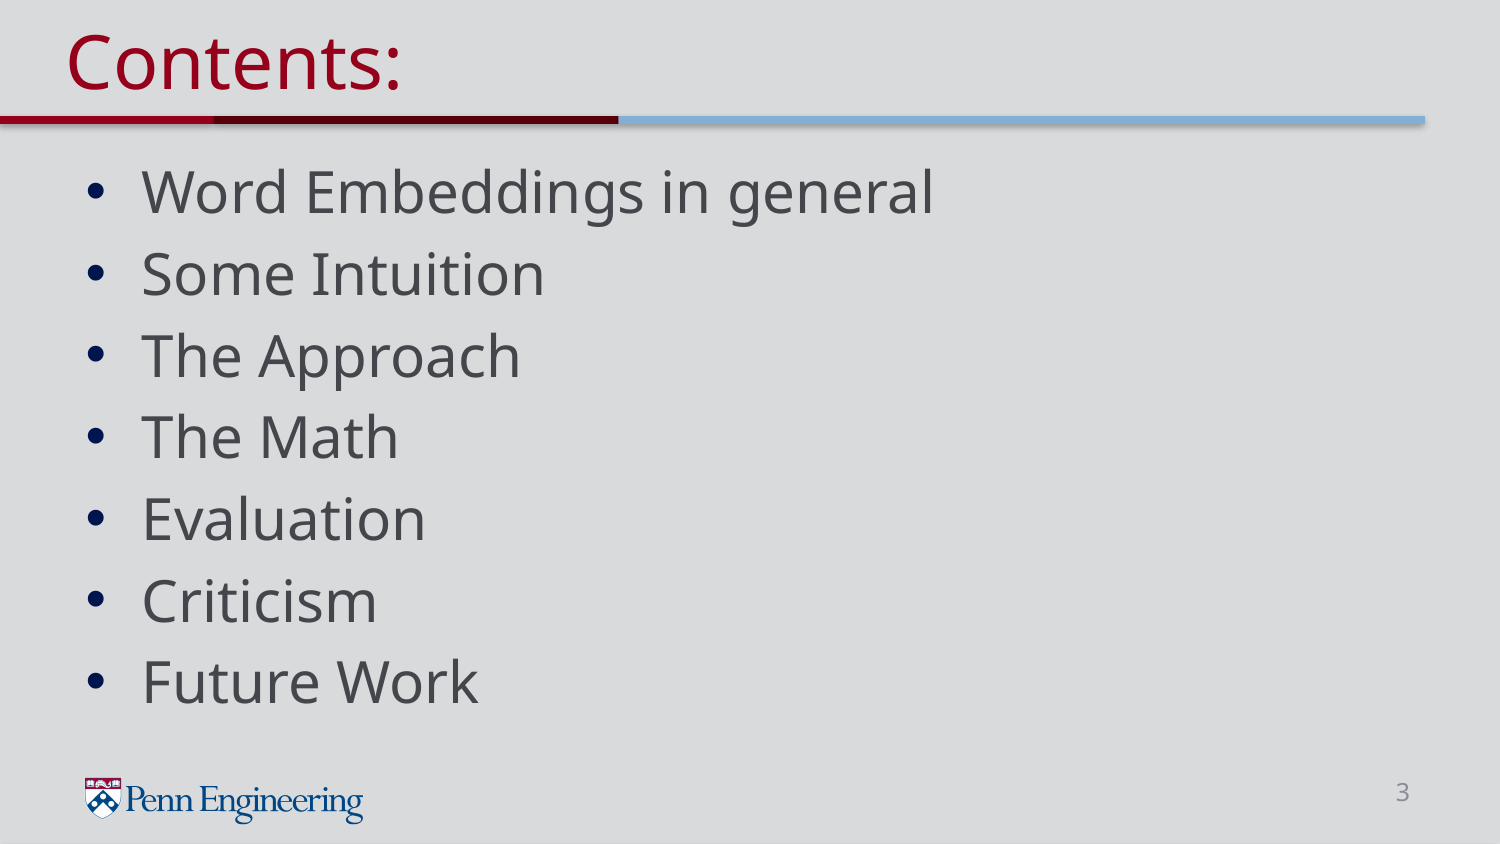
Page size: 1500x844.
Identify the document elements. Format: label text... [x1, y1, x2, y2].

picture [75, 770, 372, 828]
title Contents: [50, 2, 1401, 117]
list Word Embeddings in general Some Intuition The Approach The Math Evaluation Criticism Future Work [70, 148, 1421, 754]
slide_number 3 [1074, 770, 1425, 816]
